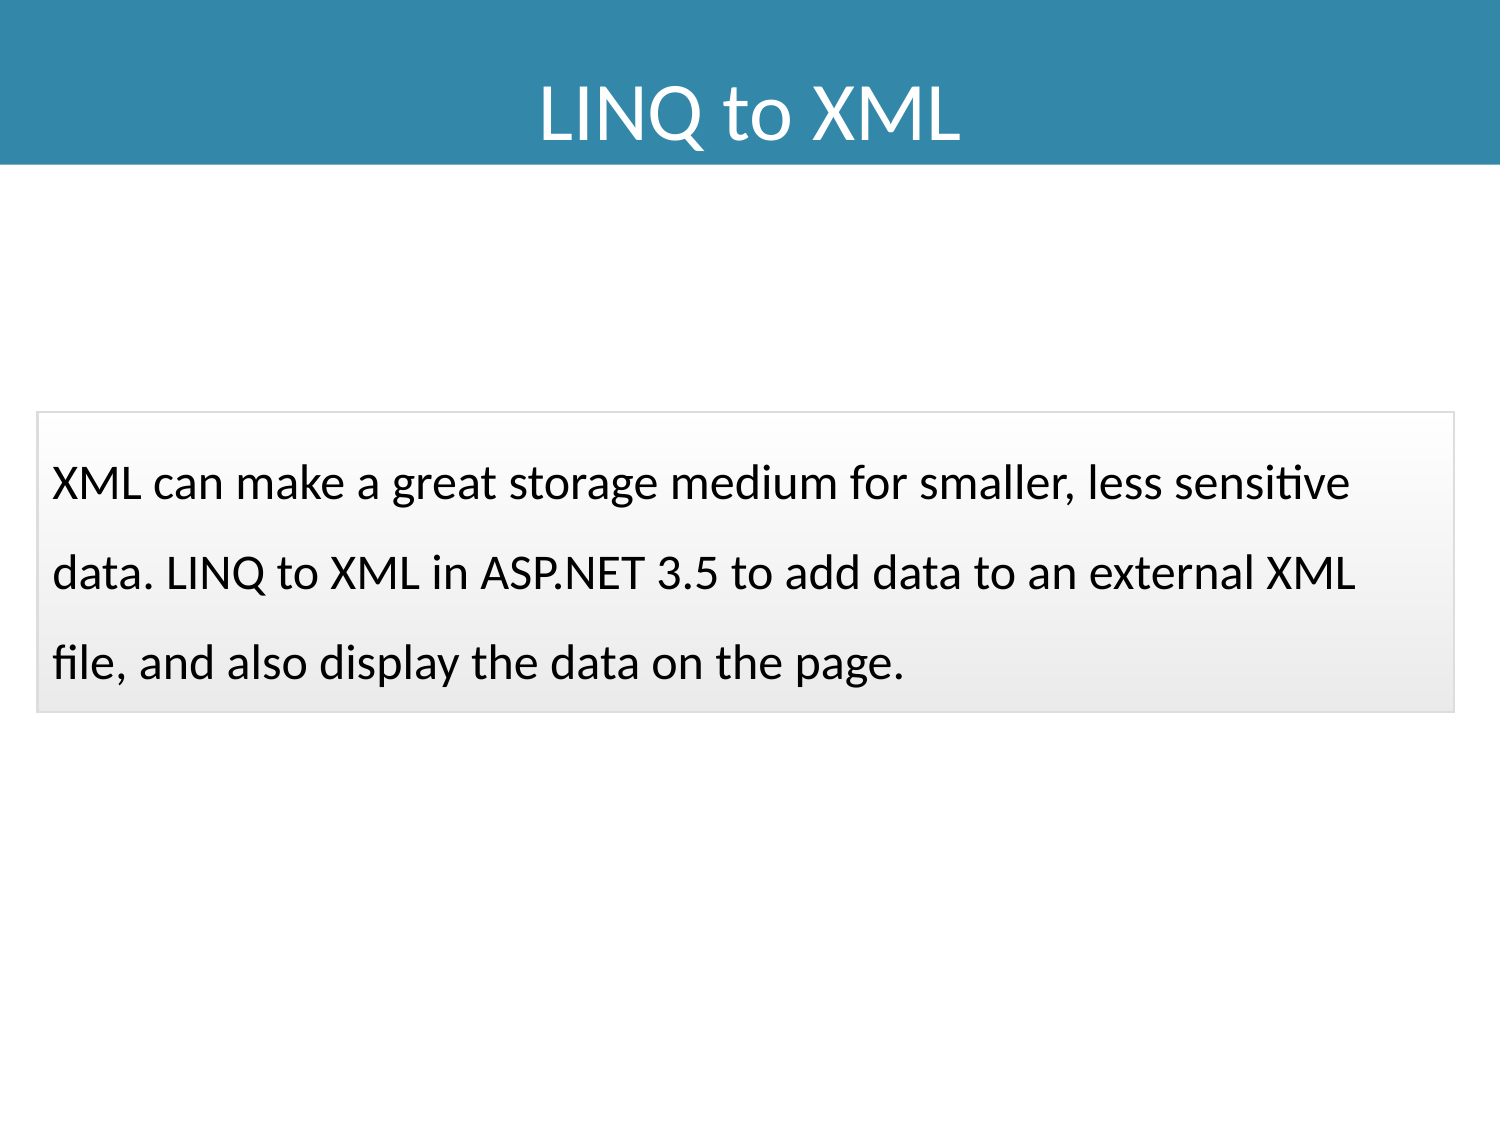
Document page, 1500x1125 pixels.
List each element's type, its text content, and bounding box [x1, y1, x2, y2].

text_box LINQ to XML [0, 0, 1500, 165]
text_box XML can make a great storage medium for smaller, less sensitive data. LINQ to XML in ASP.NET 3.5 to add data to an external XML file, and also display the data on the page. [37, 412, 1455, 713]
